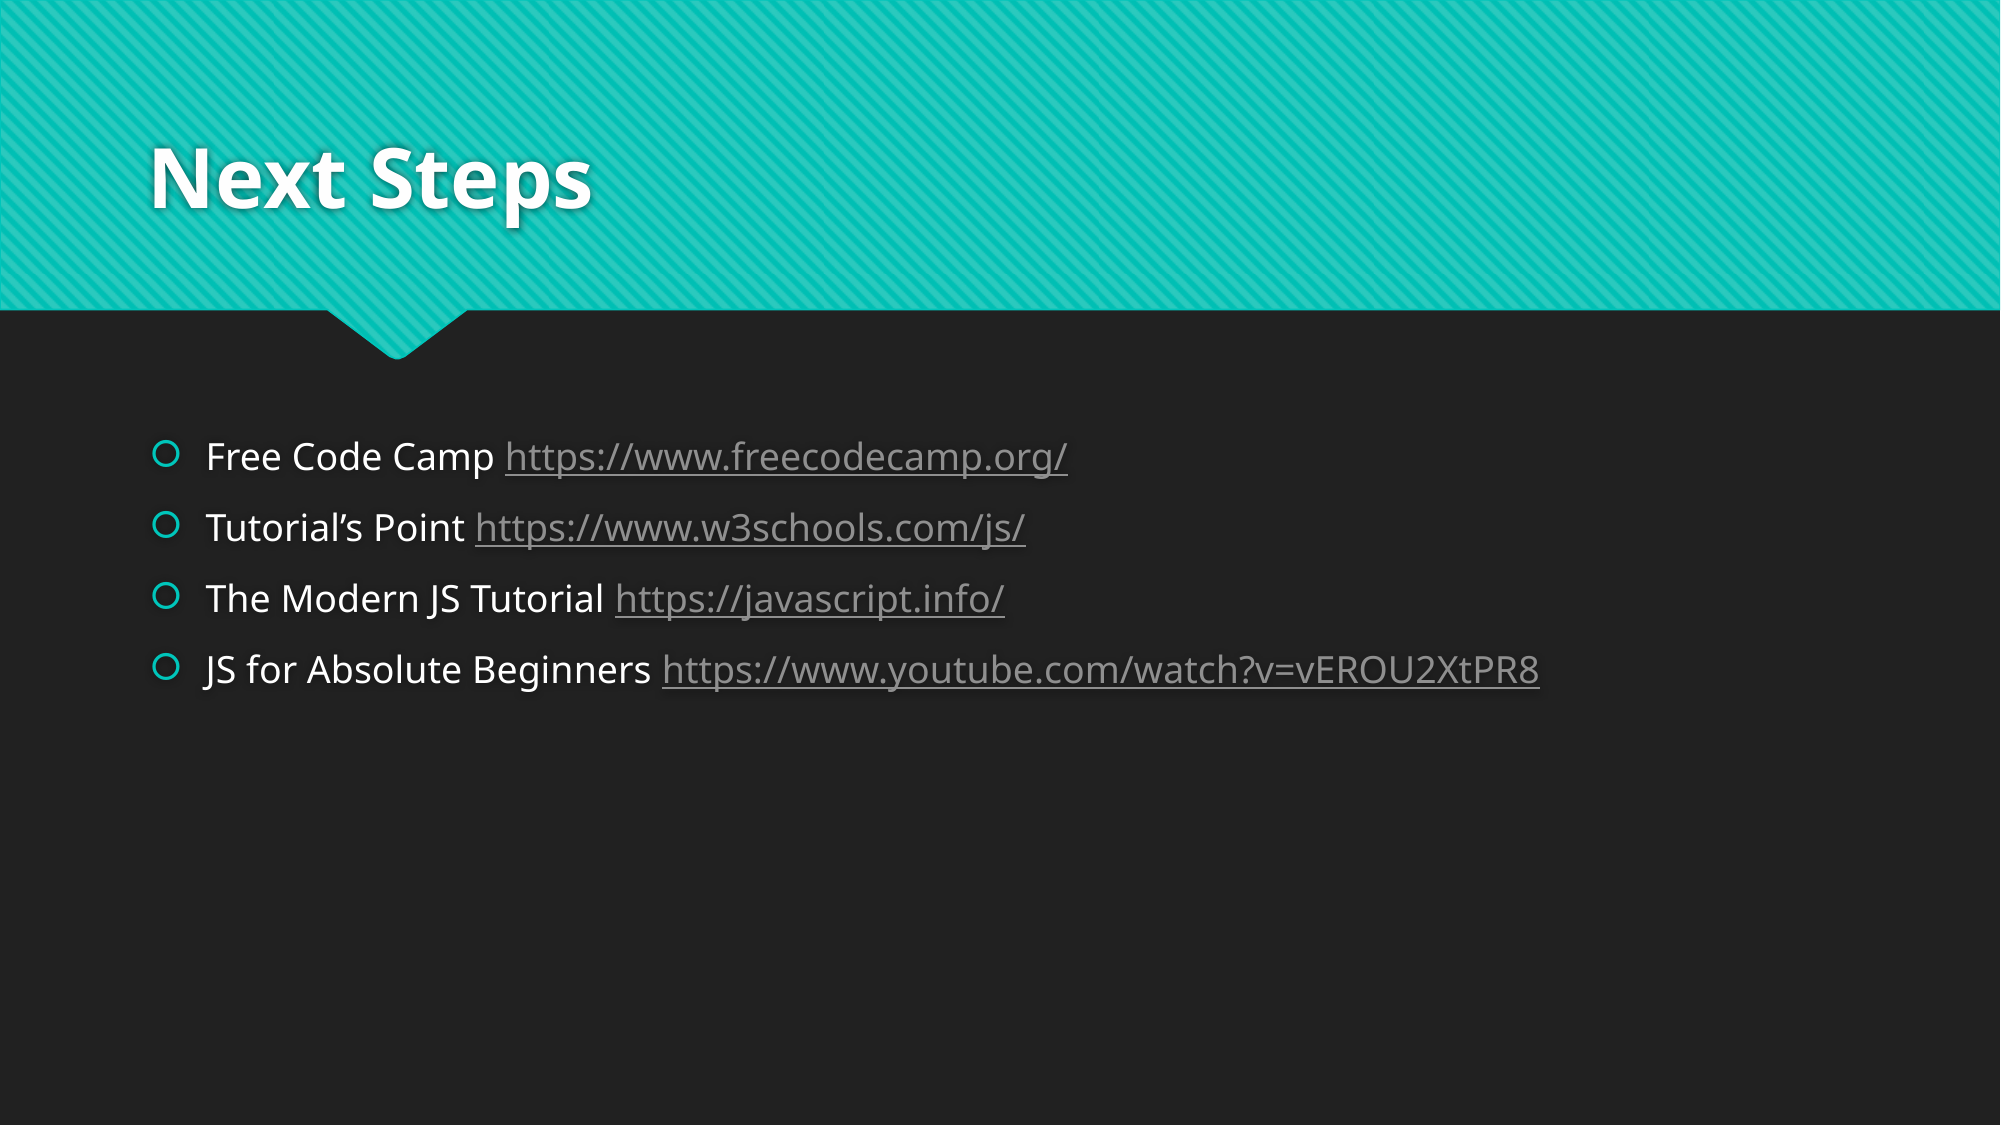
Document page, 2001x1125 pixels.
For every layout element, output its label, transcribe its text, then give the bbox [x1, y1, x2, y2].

title Next Steps [132, 73, 1868, 233]
list Free Code Camp https://www.freecodecamp.org/ Tutorial’s Point https://www.w3schools.com/js/ The Modern JS Tutorial https://javascript.info/ JS for Absolute Beginners https://www.youtube.com/watch?v=vEROU2XtPR8 [134, 364, 1866, 962]
